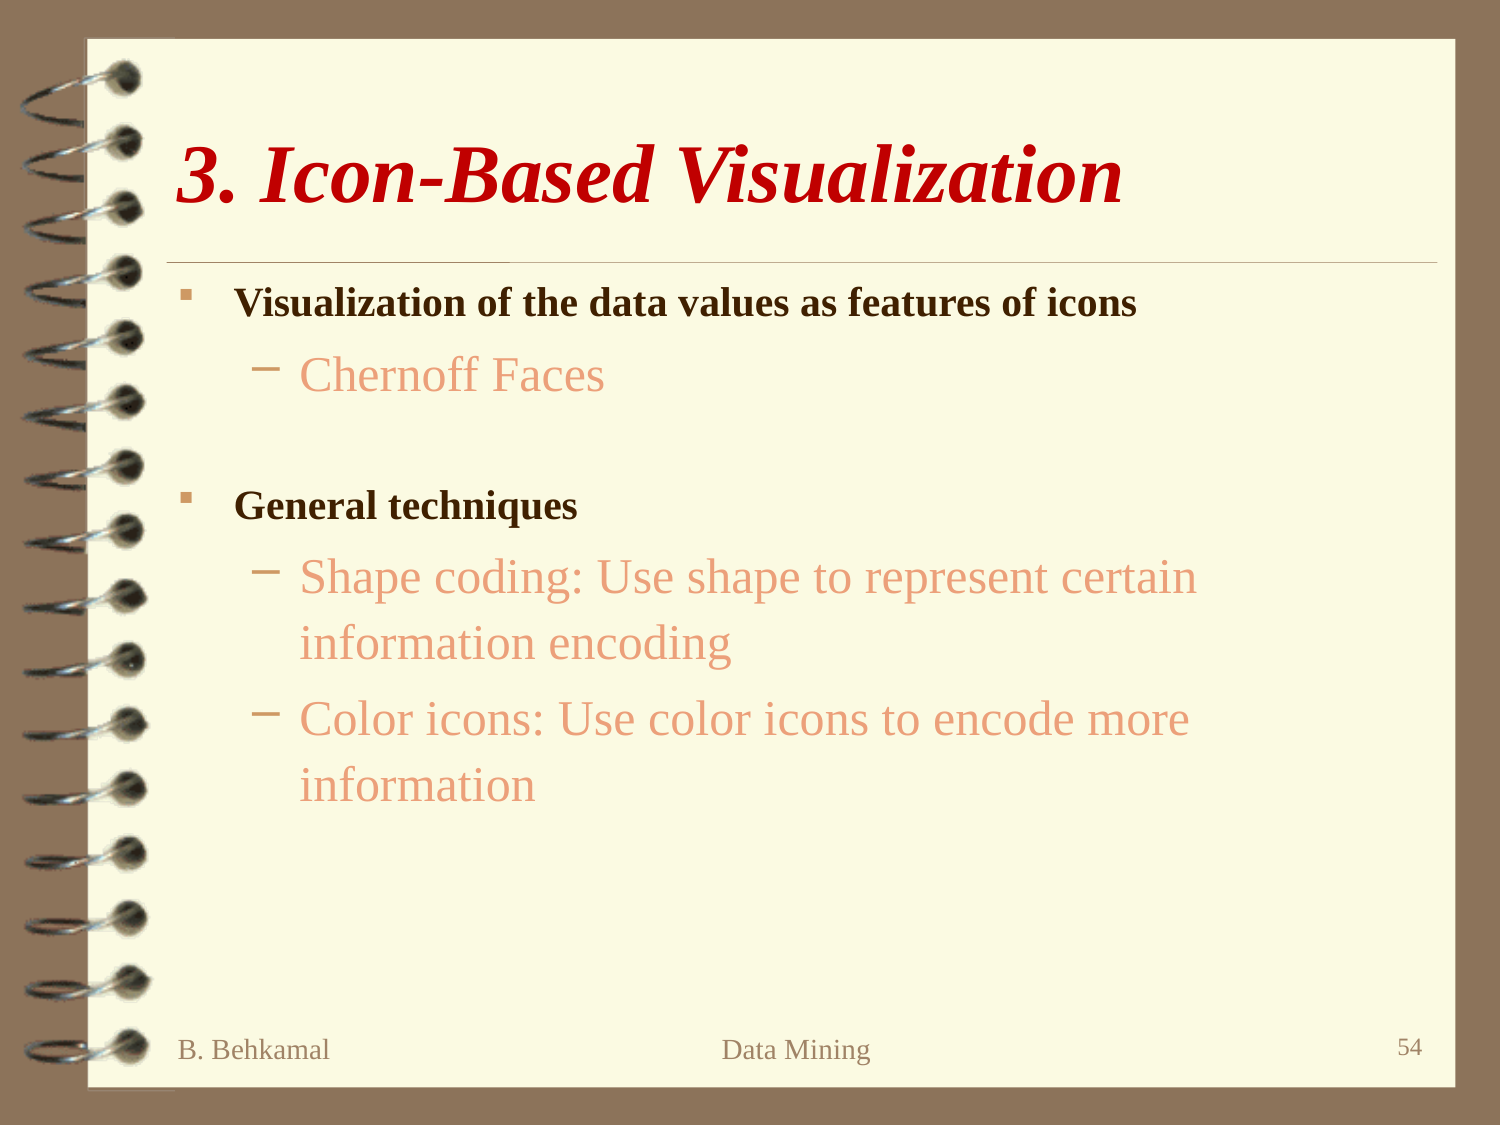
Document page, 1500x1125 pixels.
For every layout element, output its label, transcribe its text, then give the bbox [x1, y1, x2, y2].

picture [0, 0, 175, 1125]
slide_number 54 [1124, 1022, 1438, 1076]
slide_number B. Behkamal [162, 1022, 476, 1076]
footer Data Mining [562, 1022, 1038, 1076]
title 3. Icon-Based Visualization [162, 74, 1438, 262]
list Visualization of the data values as features of icons Chernoff Faces General techniques Shape coding: Use shape to represent certain information encoding Color icons: Use color icons to encode more information [162, 262, 1438, 1051]
